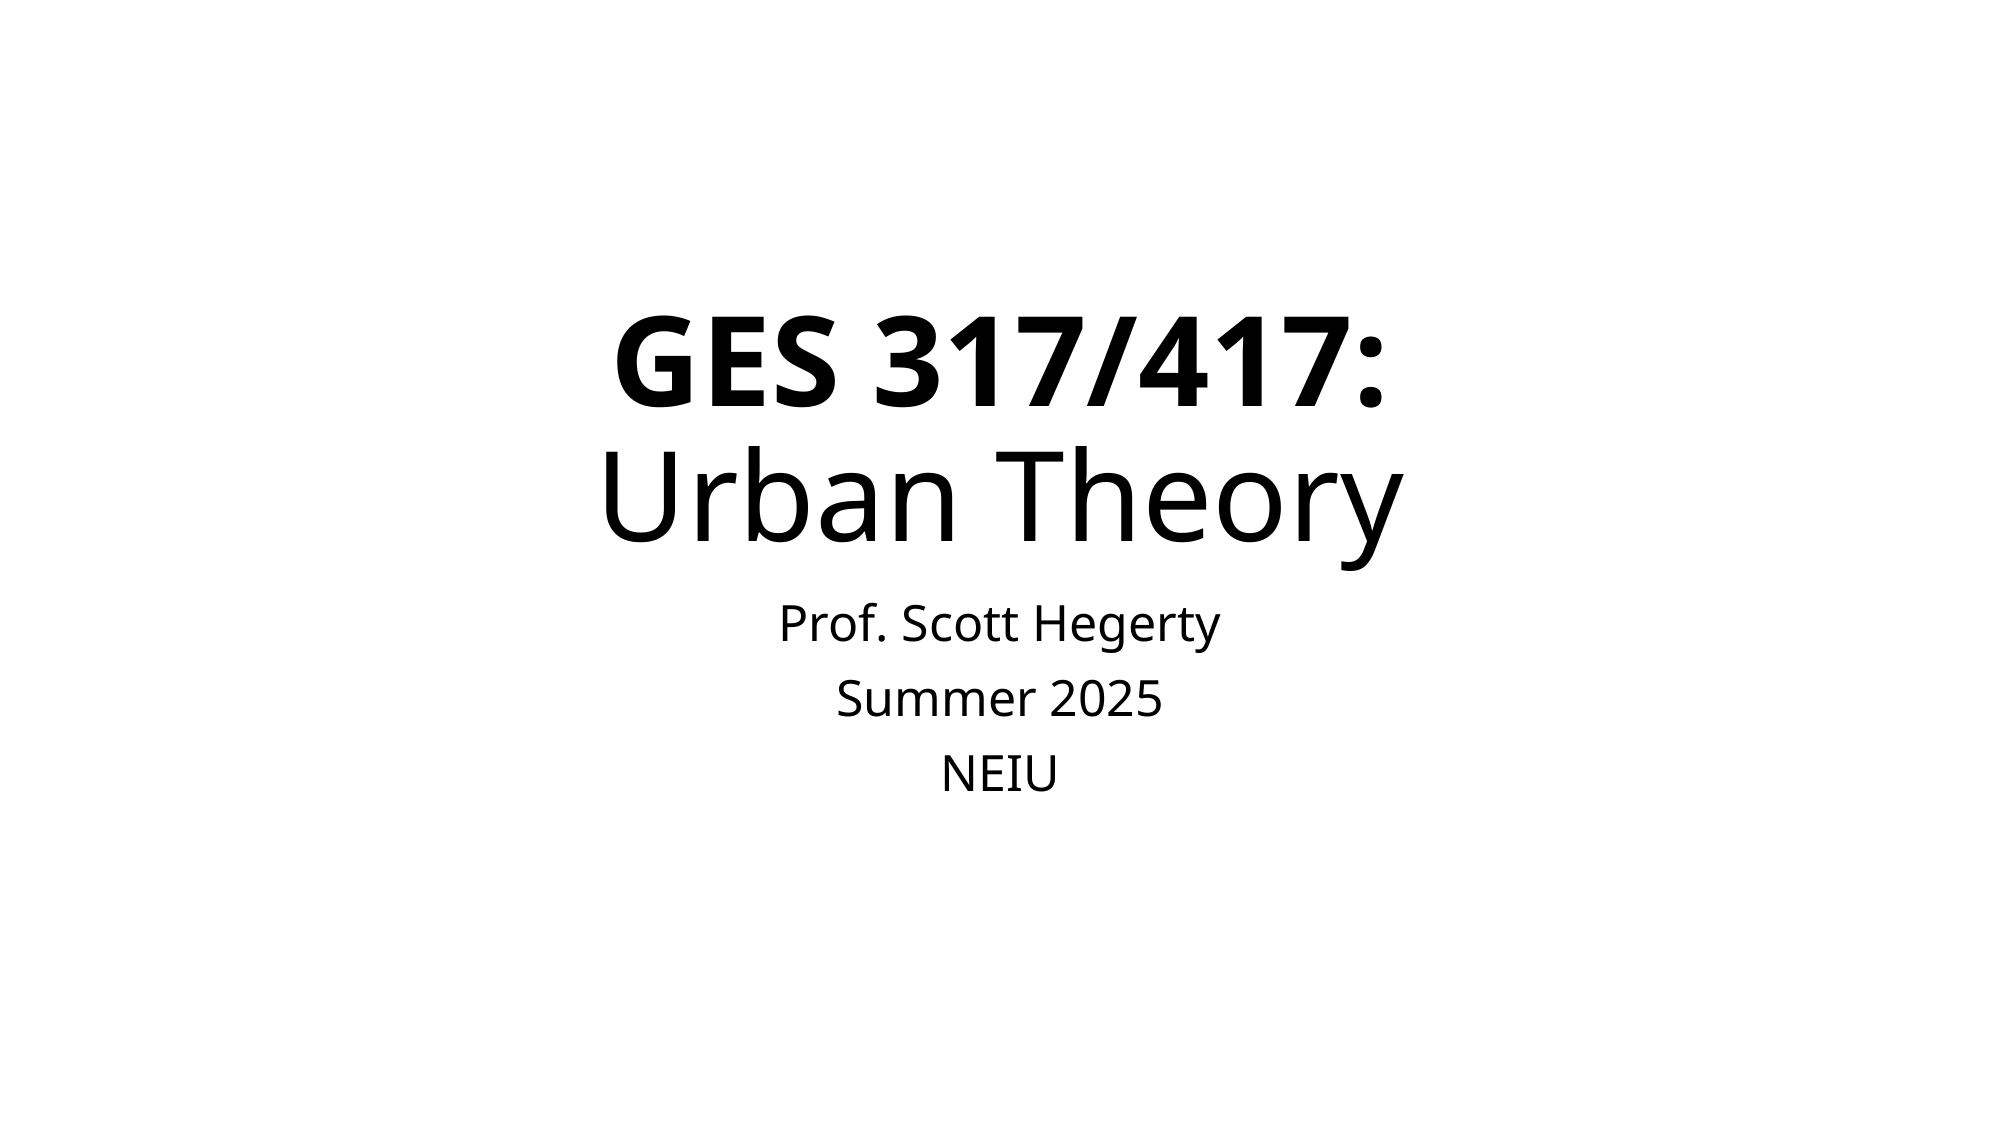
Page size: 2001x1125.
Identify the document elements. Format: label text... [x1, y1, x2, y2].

subtitle Prof. Scott Hegerty Summer 2025 NEIU [249, 590, 1750, 863]
title GES 317/417: Urban Theory [249, 184, 1750, 576]
